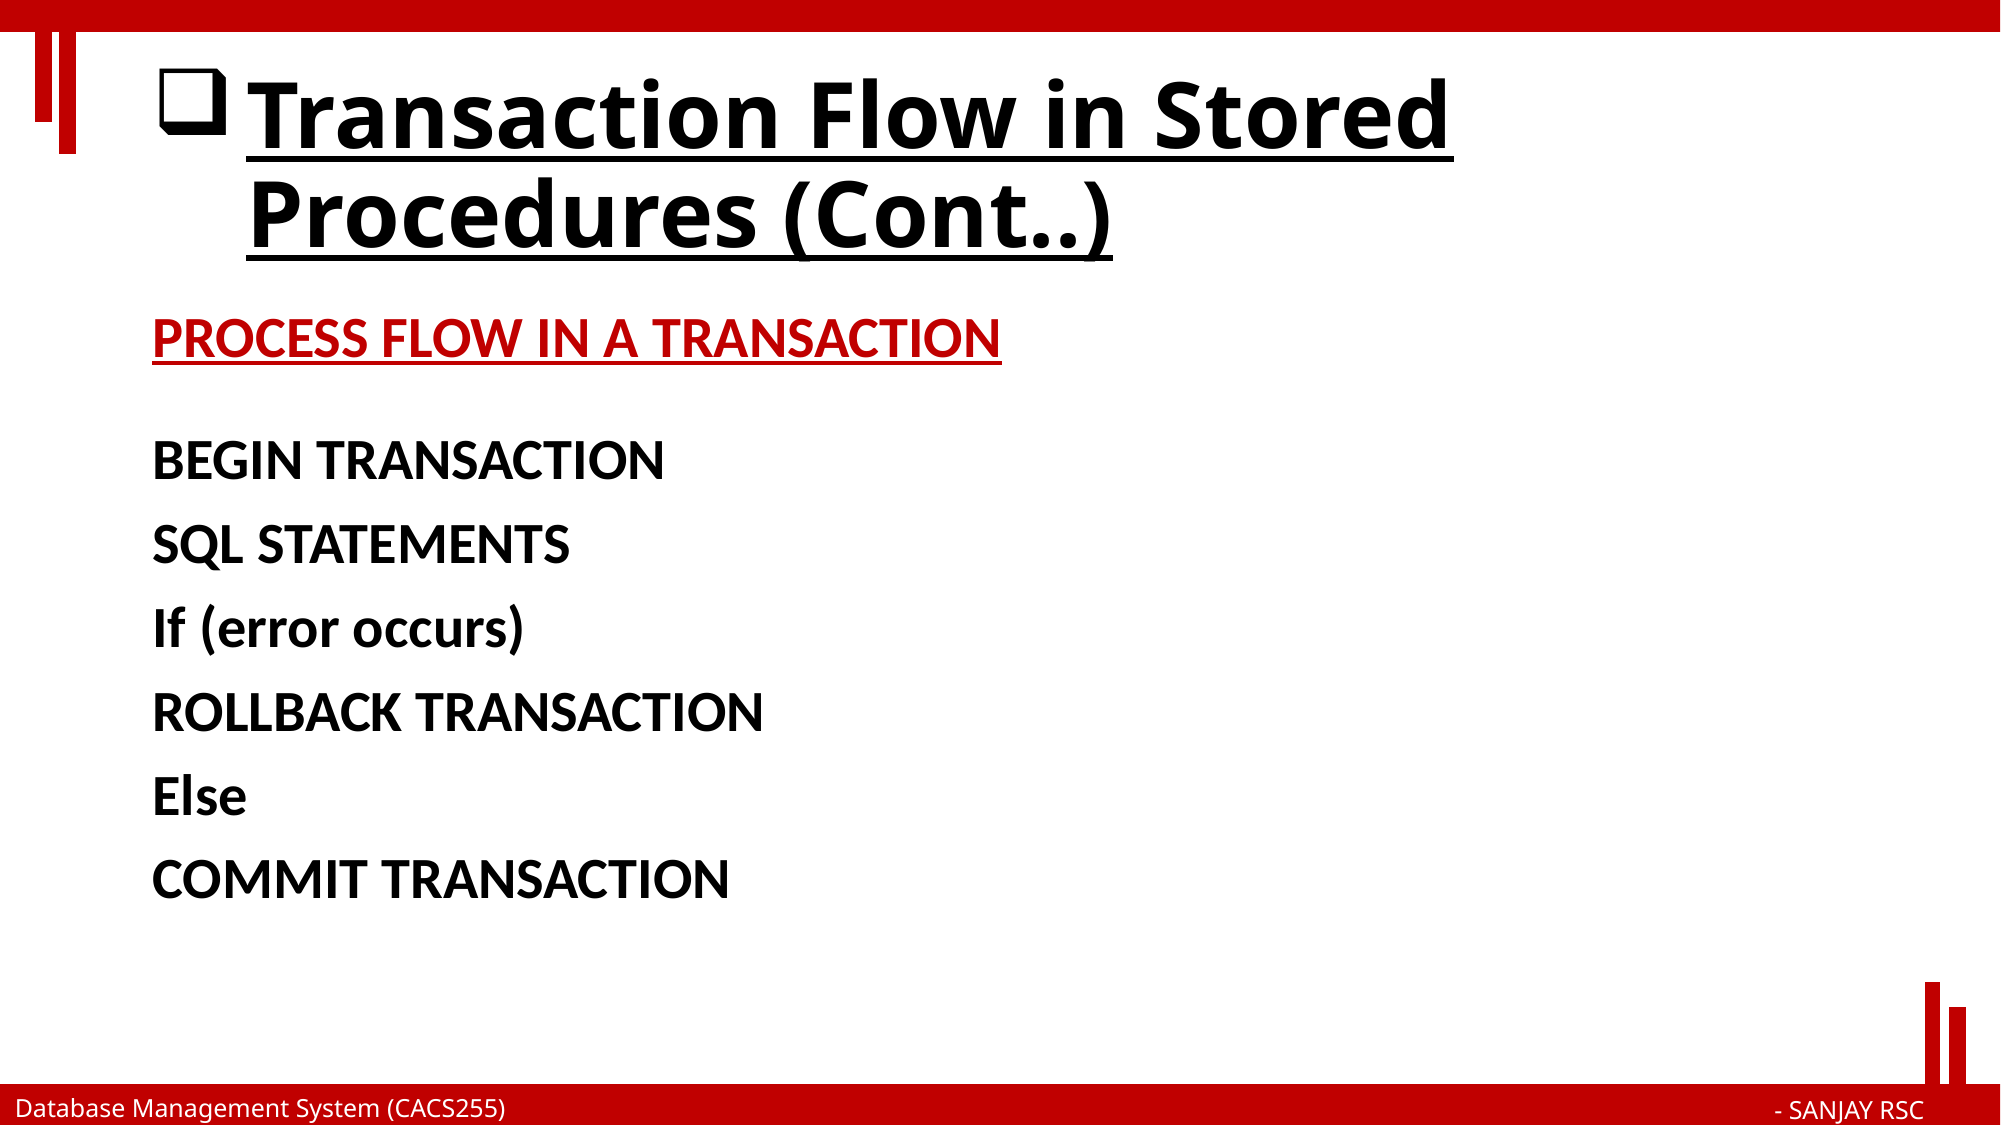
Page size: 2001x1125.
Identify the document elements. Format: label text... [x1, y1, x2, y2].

list PROCESS FLOW IN A TRANSACTION BEGIN TRANSACTION SQL STATEMENTS If (error occurs) ROLLBACK TRANSACTION Else COMMIT TRANSACTION [137, 299, 1863, 1014]
title Transaction Flow in Stored Procedures (Cont..) [137, 59, 1863, 278]
